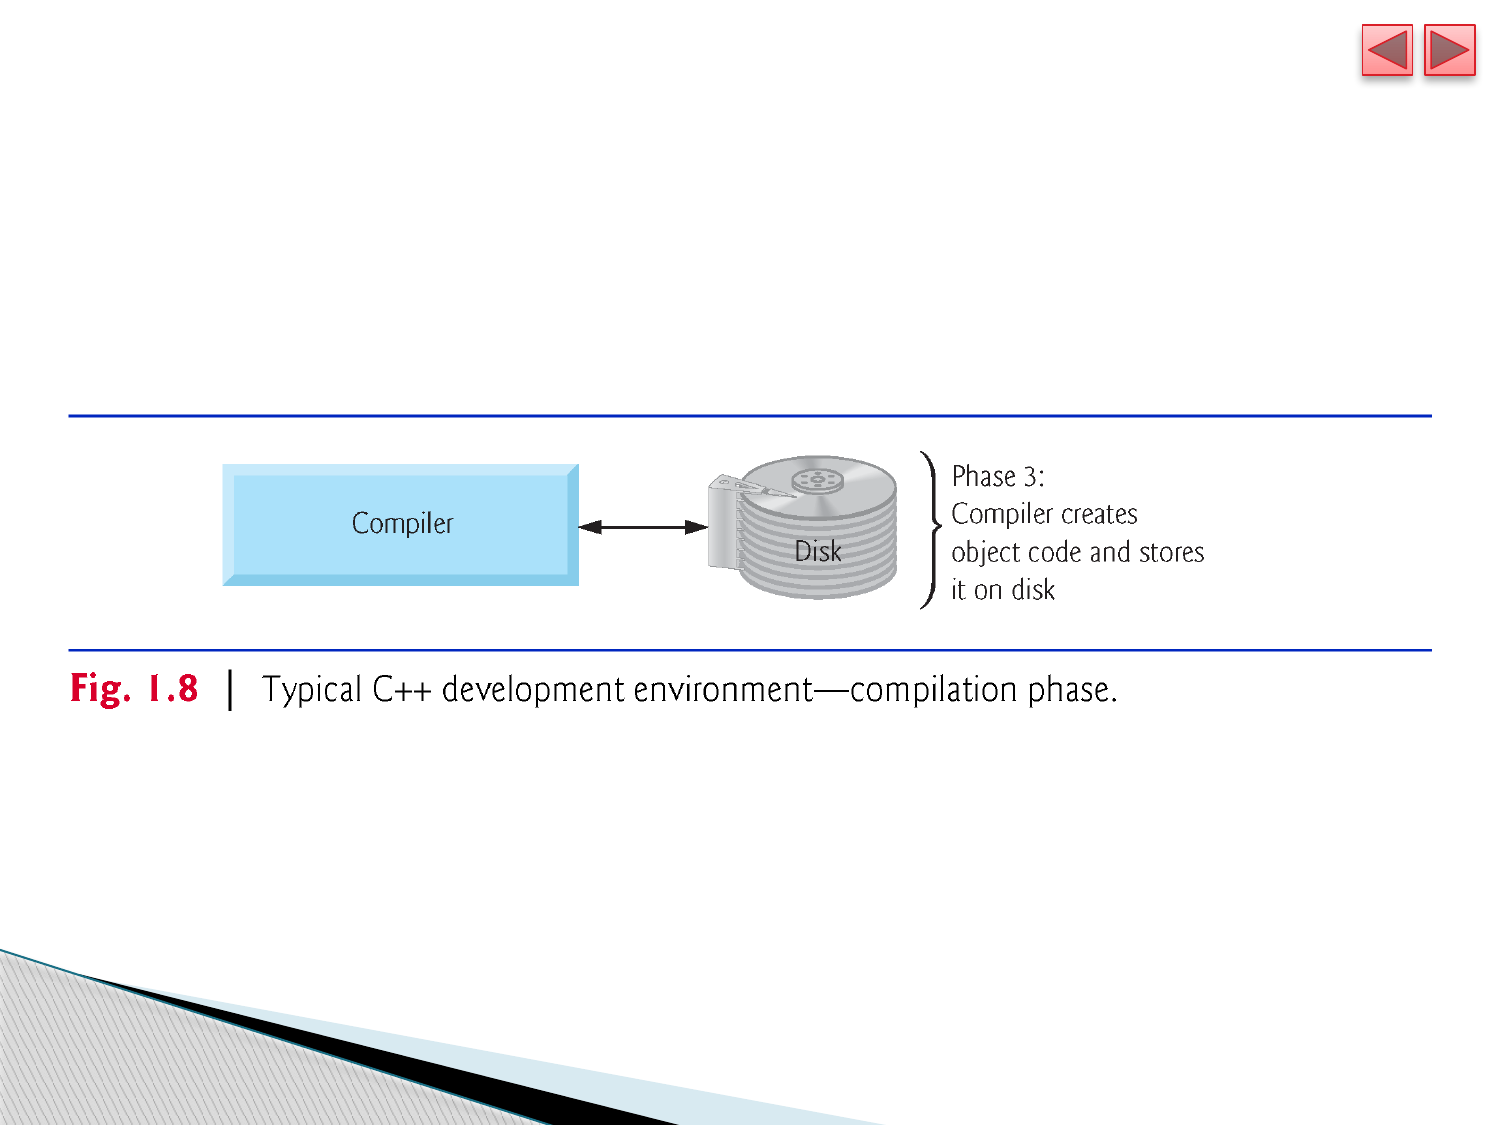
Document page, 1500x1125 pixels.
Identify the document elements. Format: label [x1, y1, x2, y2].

picture [0, 346, 1500, 779]
